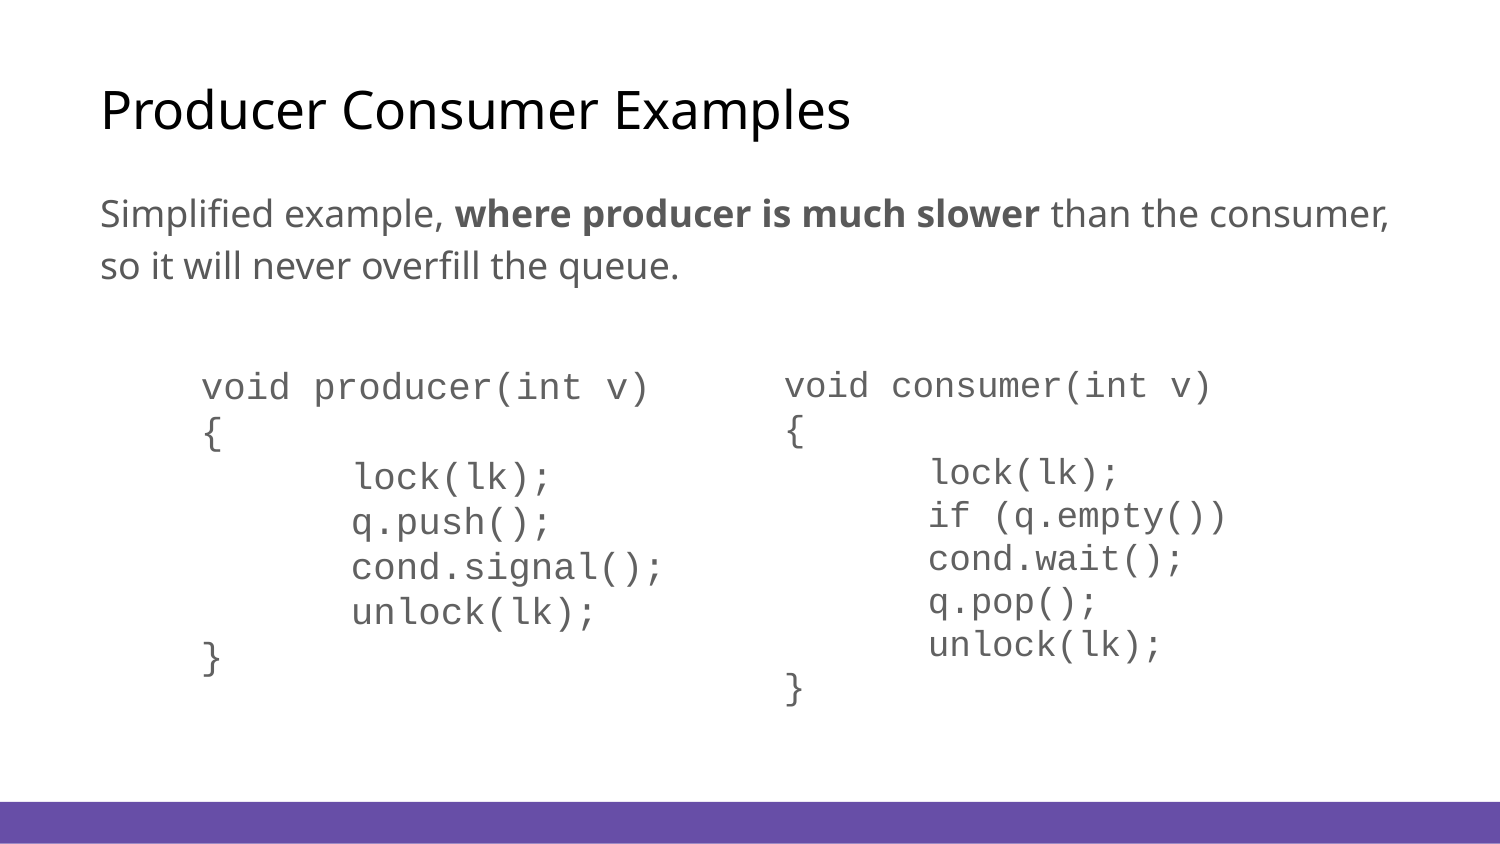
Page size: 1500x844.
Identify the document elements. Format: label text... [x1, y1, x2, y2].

list Simplified example, where producer is much slower than the consumer, so it will never overfill the queue. [85, 168, 1415, 383]
title Producer Consumer Examples [85, 61, 1415, 156]
text_box void producer(int v) { lock(lk); q.push(); cond.signal(); unlock(lk); } [185, 383, 732, 758]
text_box void consumer(int v) { lock(lk); if (q.empty()) cond.wait(); q.pop(); unlock(lk); } [768, 383, 1315, 758]
